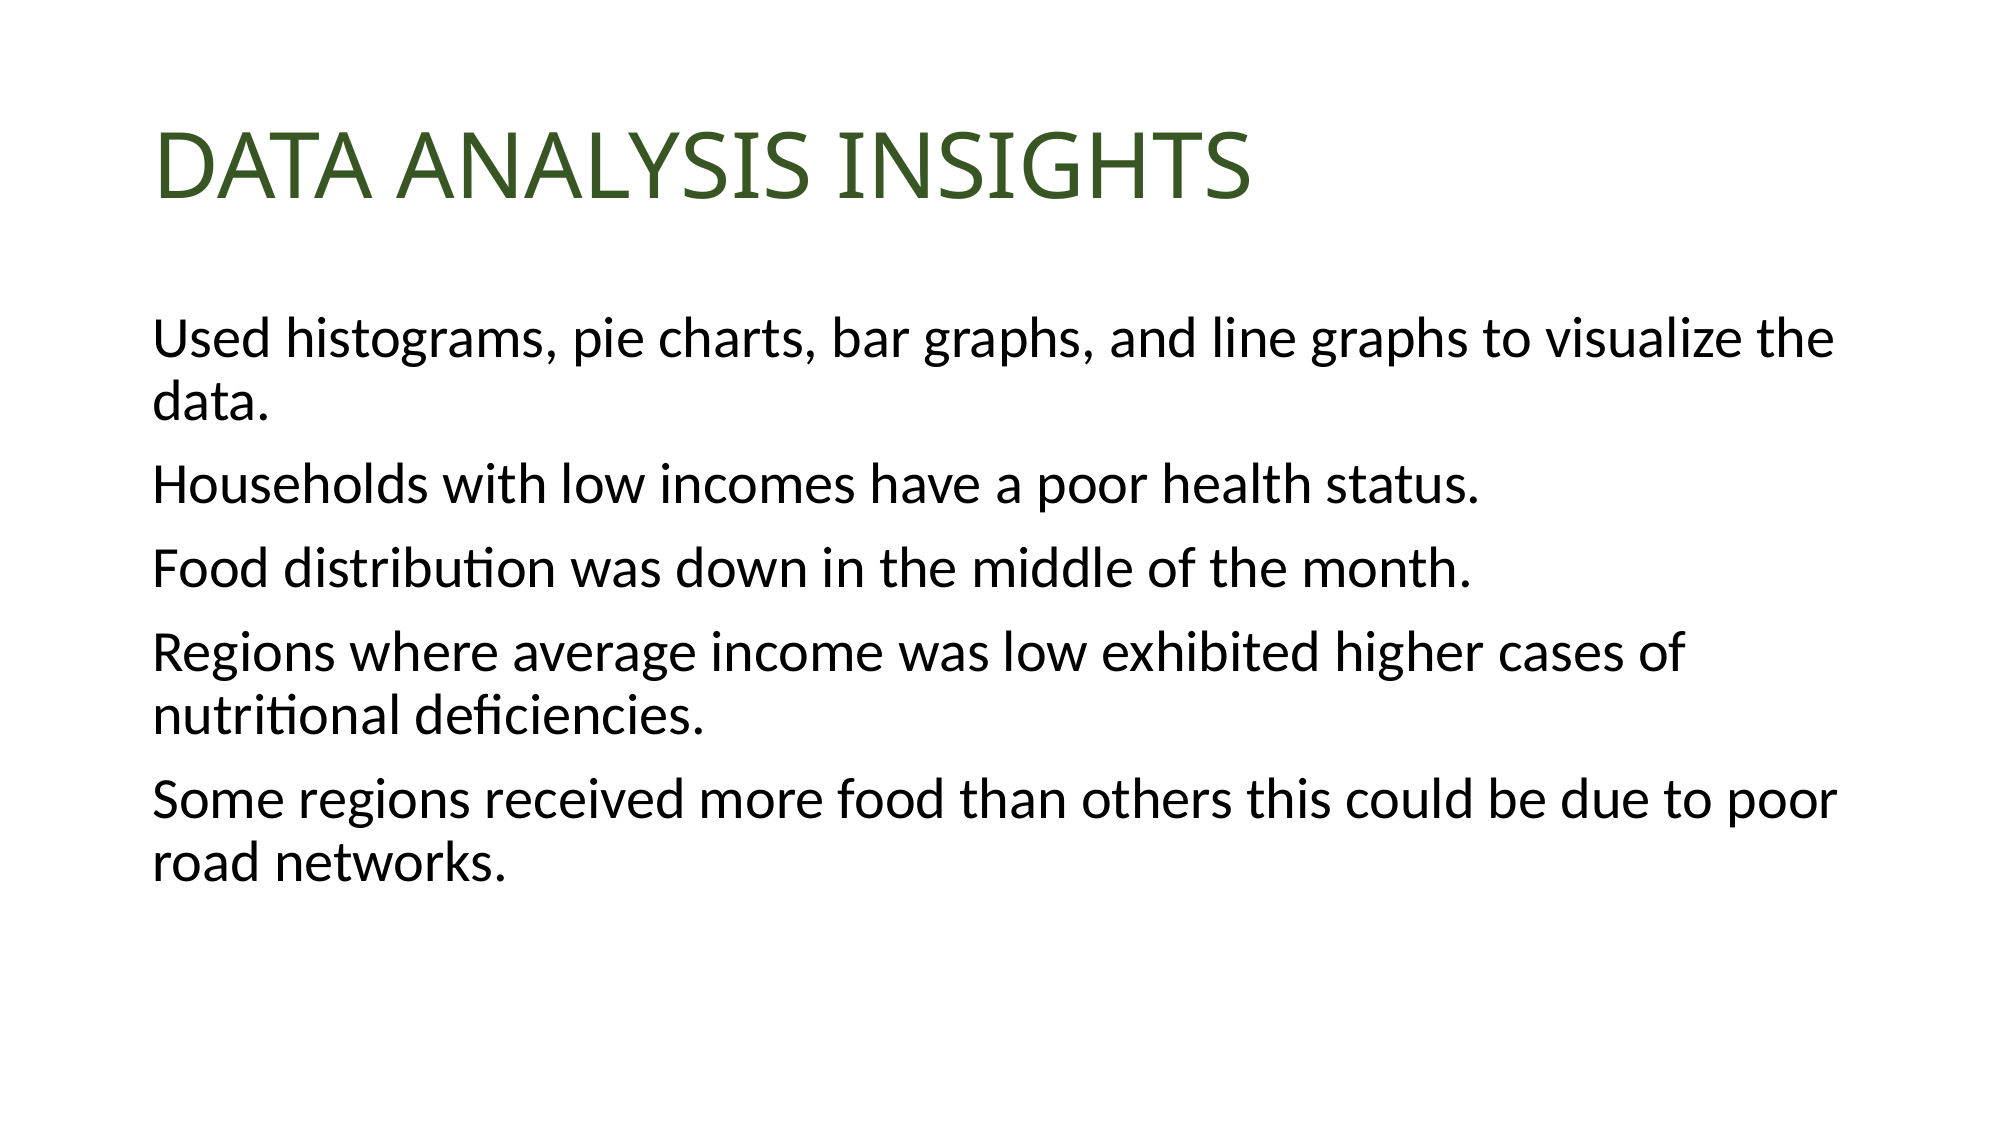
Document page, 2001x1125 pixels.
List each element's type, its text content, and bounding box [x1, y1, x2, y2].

title DATA ANALYSIS INSIGHTS [137, 59, 1863, 278]
list Used histograms, pie charts, bar graphs, and line graphs to visualize the data. Households with low incomes have a poor health status. Food distribution was down in the middle of the month. Regions where average income was low exhibited higher cases of nutritional deficiencies. Some regions received more food than others this could be due to poor road networks. [137, 299, 1863, 1014]
